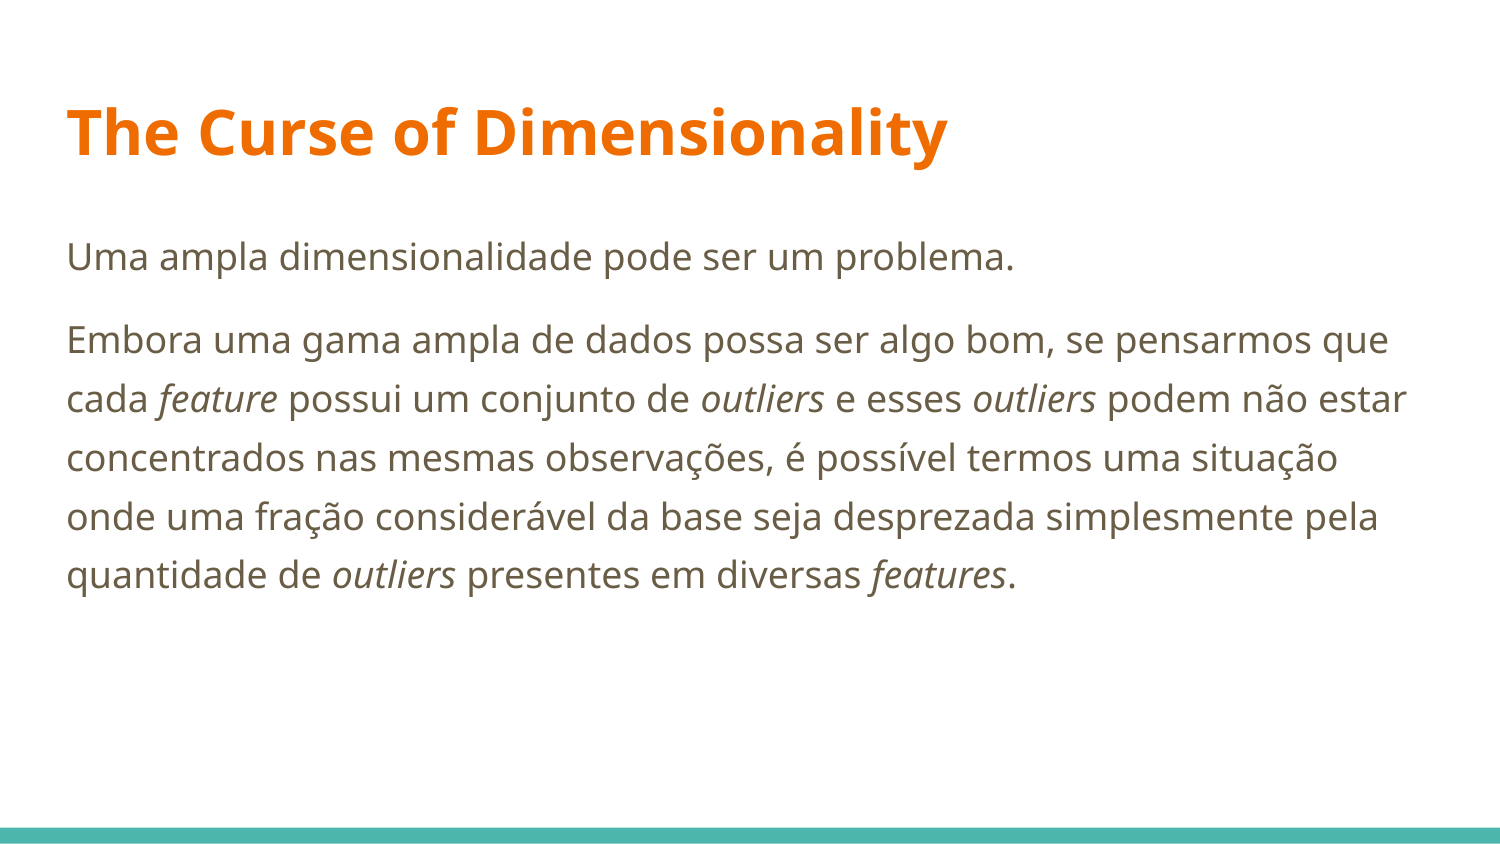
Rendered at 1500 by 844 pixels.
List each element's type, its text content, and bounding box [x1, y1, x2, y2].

list Uma ampla dimensionalidade pode ser um problema. Embora uma gama ampla de dados possa ser algo bom, se pensarmos que cada feature possui um conjunto de outliers e esses outliers podem não estar concentrados nas mesmas observações, é possível termos uma situação onde uma fração considerável da base seja desprezada simplesmente pela quantidade de outliers presentes em diversas features. [51, 207, 1449, 750]
title The Curse of Dimensionality [51, 72, 1449, 189]
